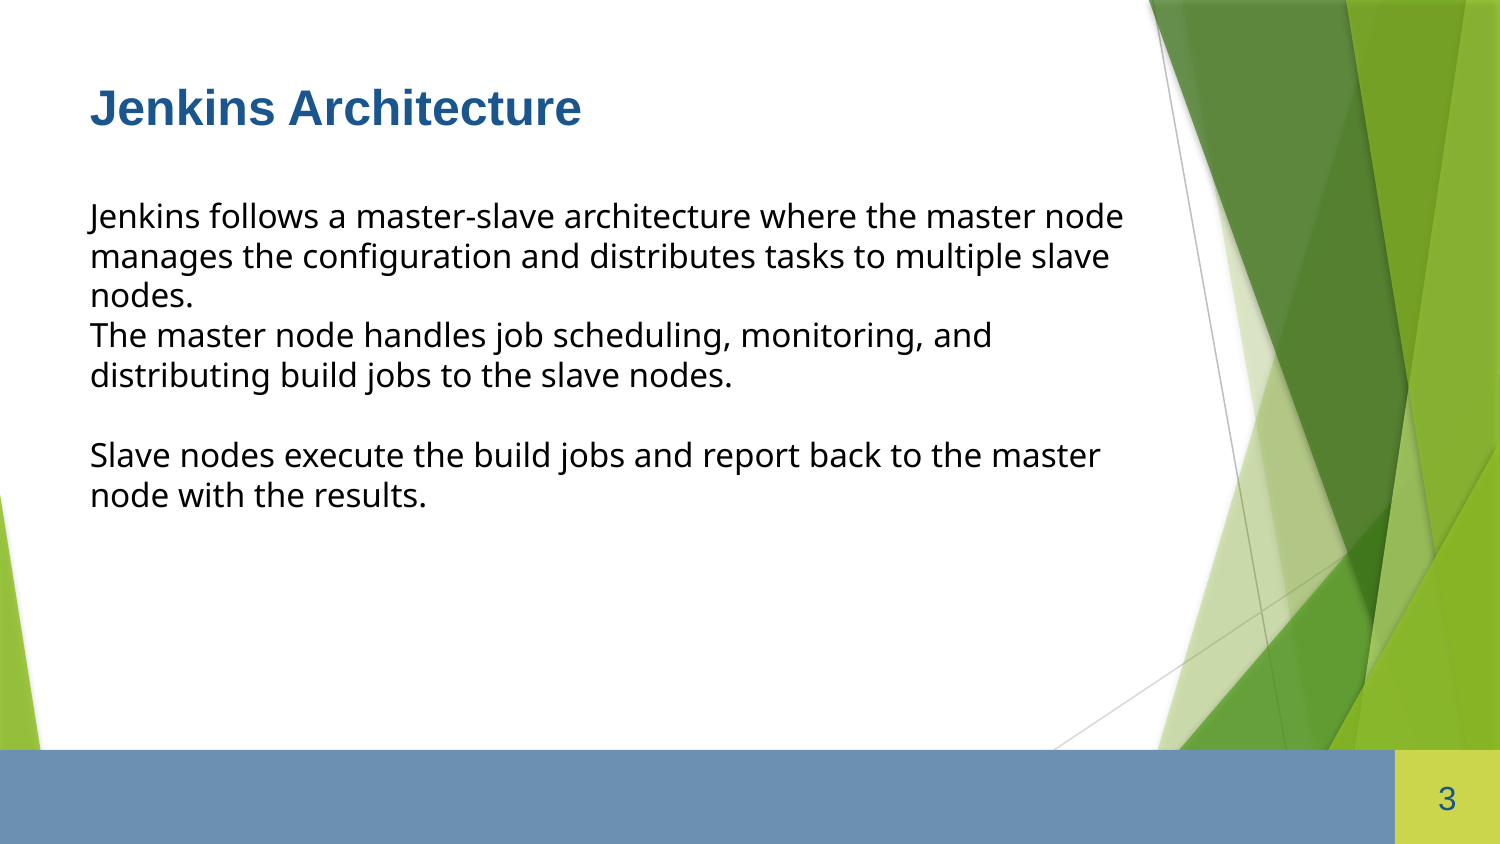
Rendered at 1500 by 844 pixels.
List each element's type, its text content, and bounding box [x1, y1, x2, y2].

text_box [0, 749, 1394, 844]
text_box Jenkins Architecture [74, 37, 1425, 173]
text_box 3 [1394, 749, 1500, 844]
text_box Jenkins follows a master-slave architecture where the master node manages the configuration and distributes tasks to multiple slave nodes. The master node handles job scheduling, monitoring, and distributing build jobs to the slave nodes. Slave nodes execute the build jobs and report back to the master node with the results. [75, 187, 1175, 713]
